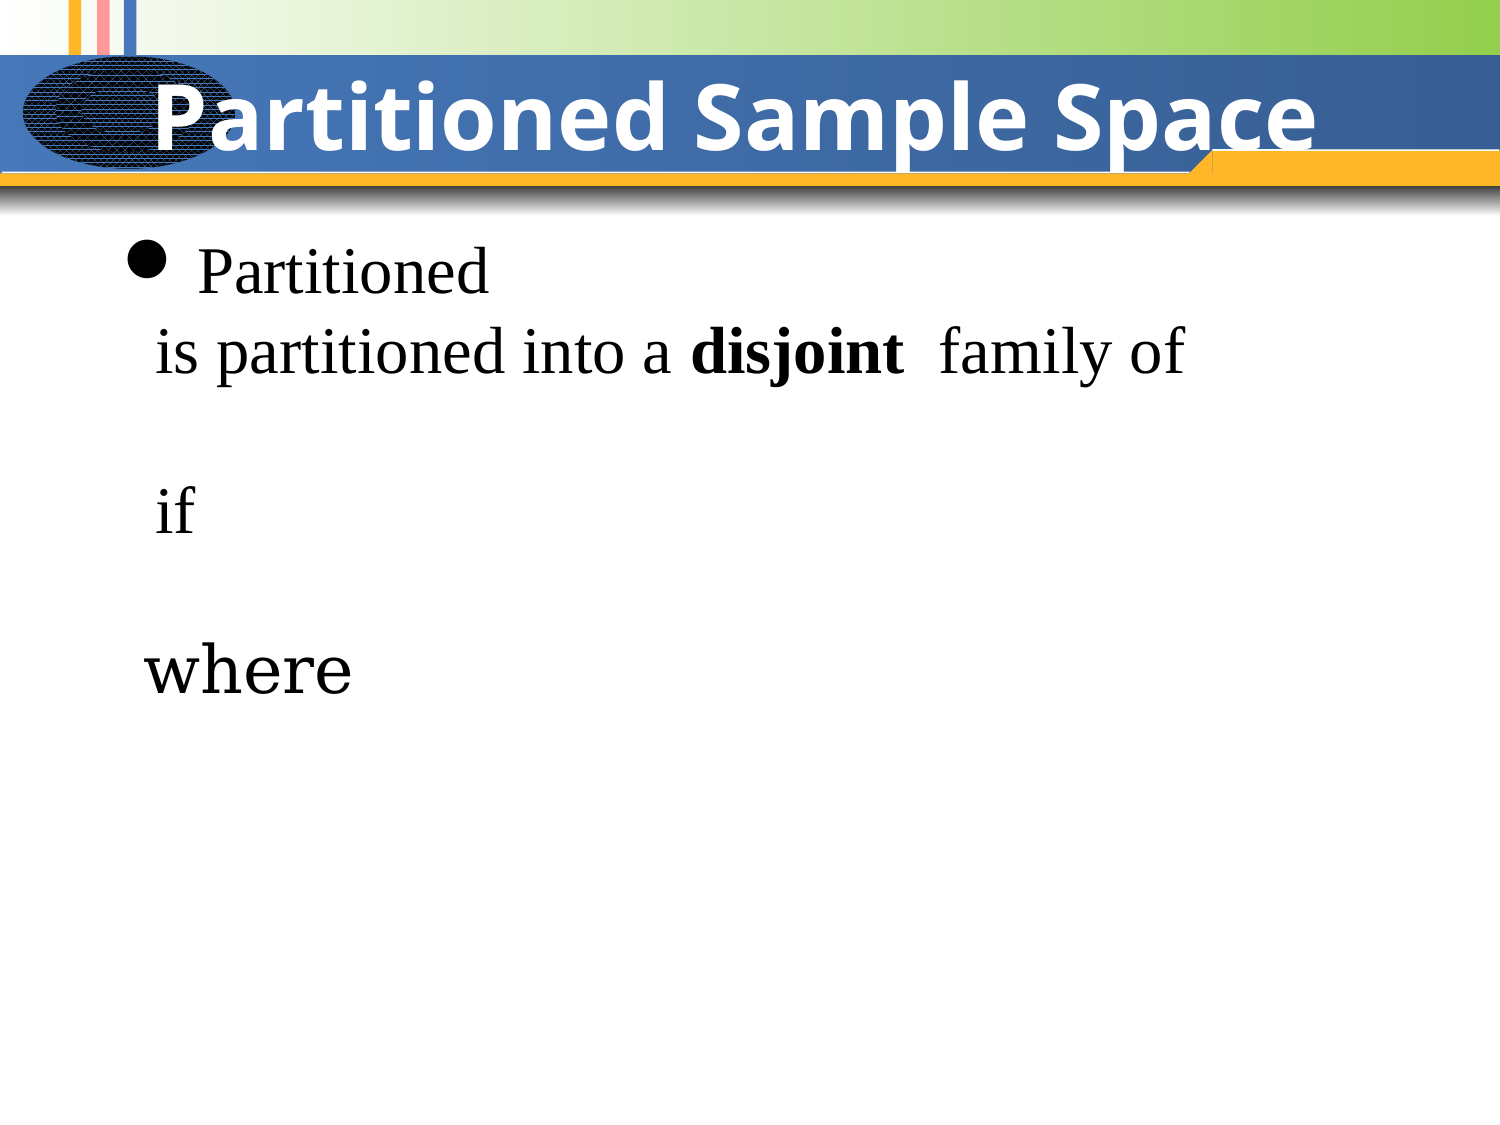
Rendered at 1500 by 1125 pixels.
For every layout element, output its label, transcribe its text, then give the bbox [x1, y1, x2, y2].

title Partitioned Sample Space [135, 54, 1414, 173]
